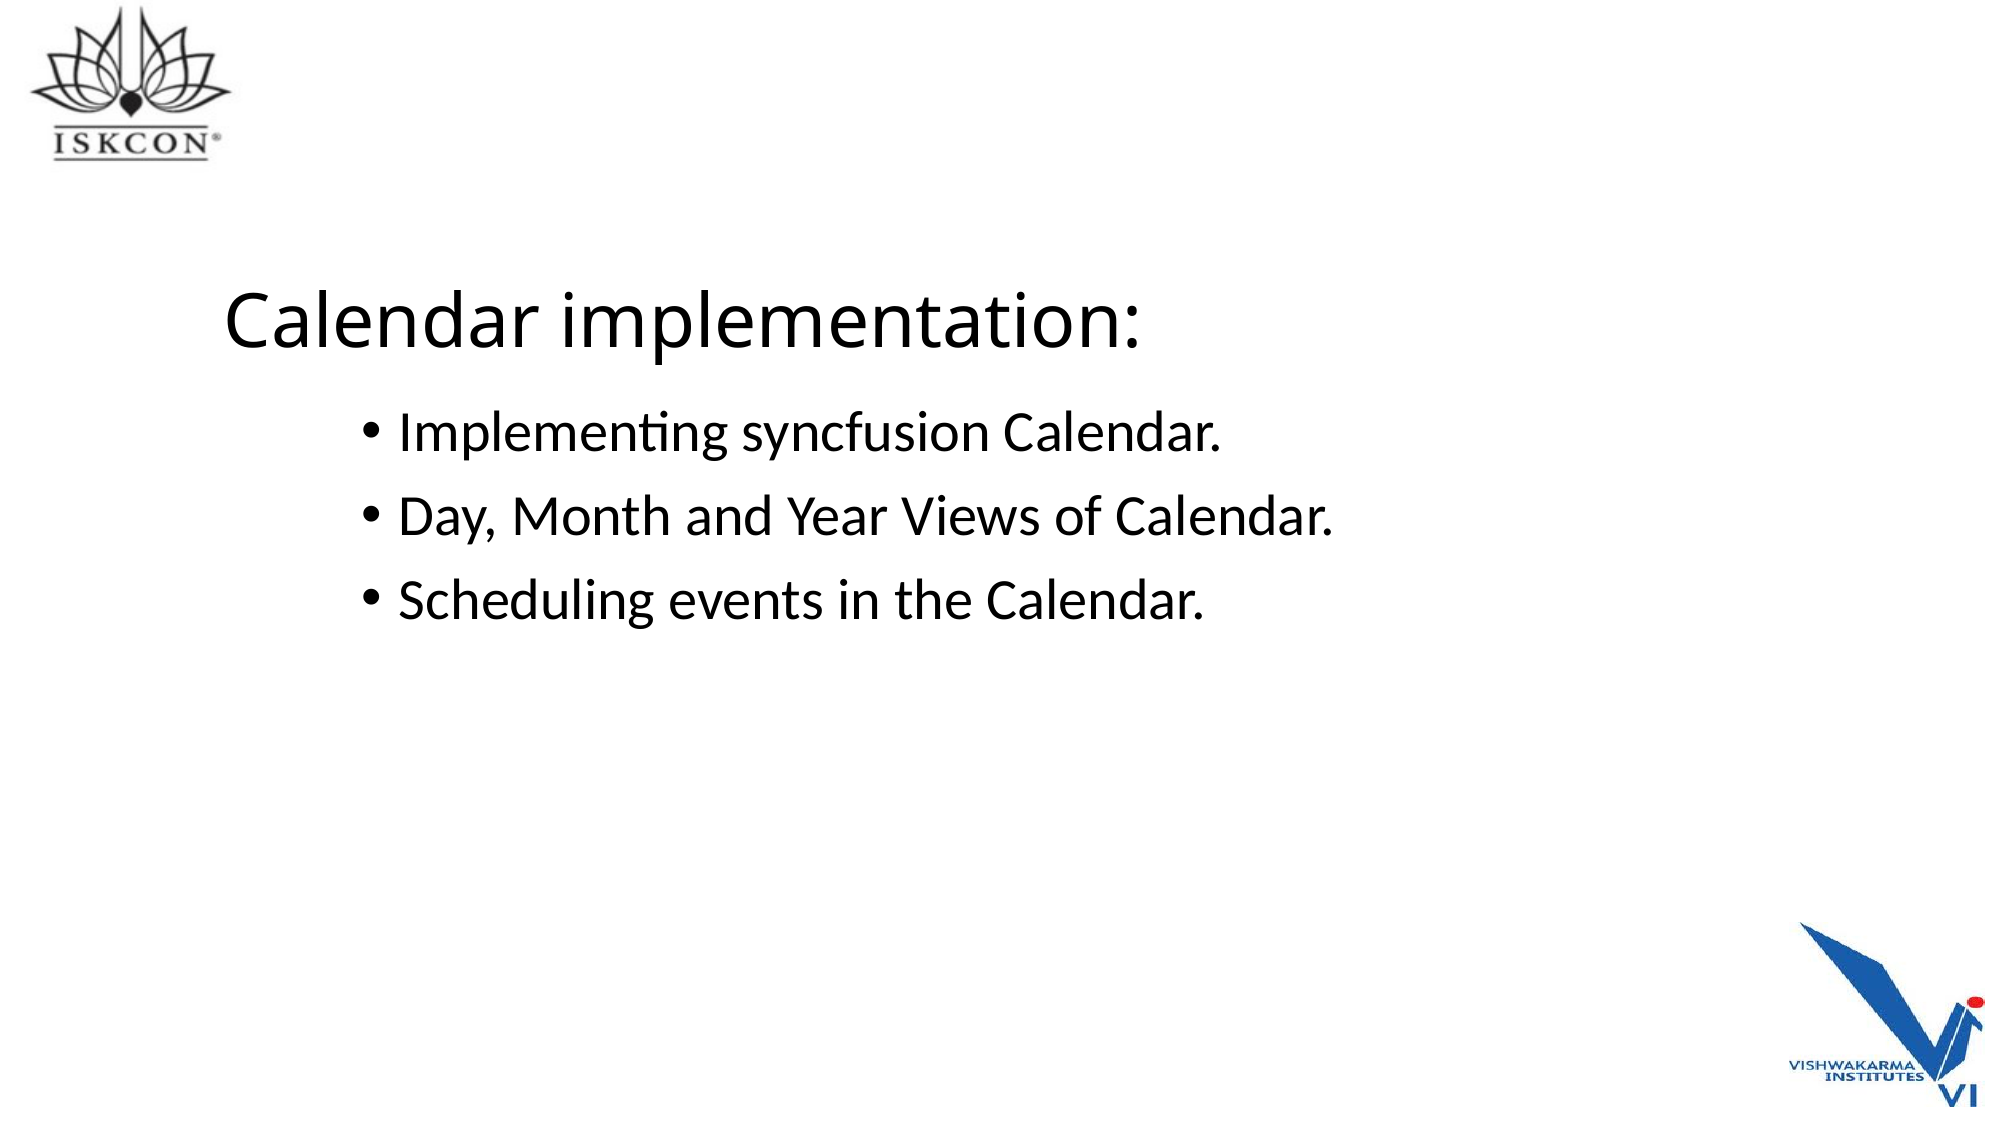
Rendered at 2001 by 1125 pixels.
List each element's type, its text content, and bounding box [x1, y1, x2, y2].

picture [0, 0, 250, 185]
title Calendar implementation: [208, 269, 1345, 488]
list Implementing syncfusion Calendar. Day, Month and Year Views of Calendar. Scheduling events in the Calendar. [346, 393, 2000, 1108]
picture [1789, 922, 1985, 1107]
